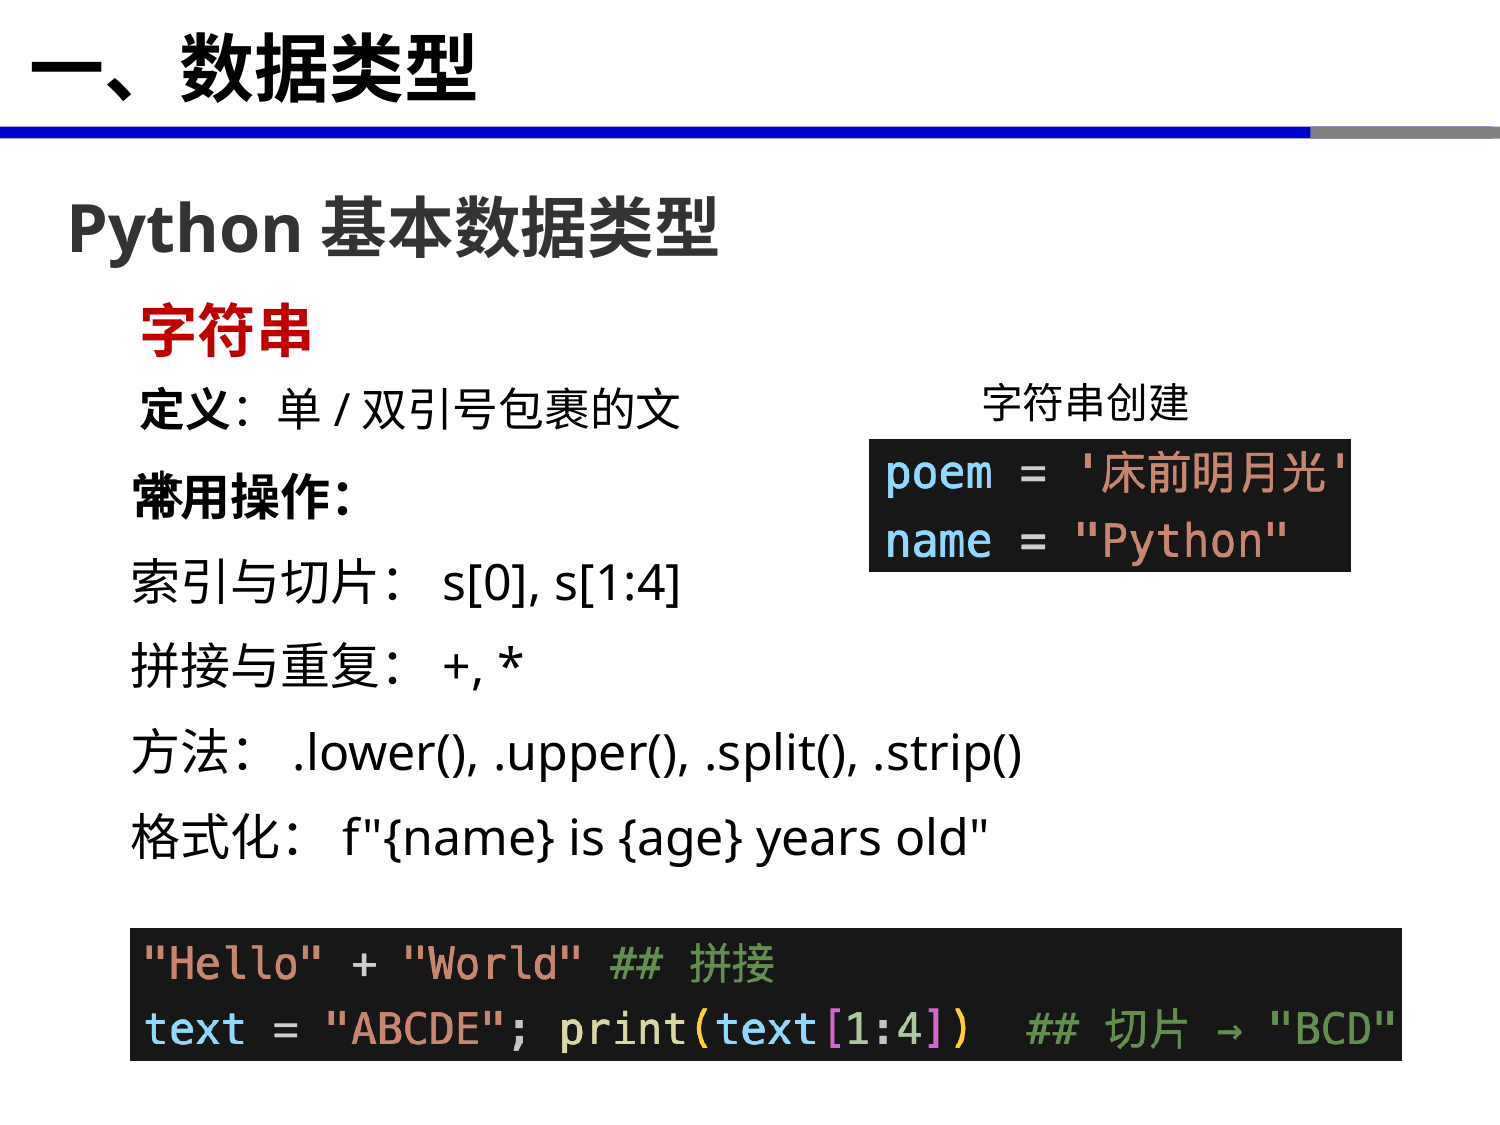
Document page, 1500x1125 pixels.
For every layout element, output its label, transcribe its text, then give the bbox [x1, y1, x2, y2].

text_box 定义：单/双引号包裹的文本 [124, 346, 742, 457]
picture [130, 928, 1402, 1061]
text_box 常用操作： 索引与切片：s[0], s[1:4] 拼接与重复：+, * 方法：.lower(), .upper(), .split(), .strip() 格式化：f"{name} is {age} years old" [115, 457, 1086, 873]
title 一、数据类型 [0, 1, 1479, 132]
text_box 字符串创建 [885, 369, 1287, 434]
picture [868, 439, 1351, 572]
text_box 字符串 [124, 274, 664, 346]
text_box Python基本数据类型 [52, 138, 1059, 274]
